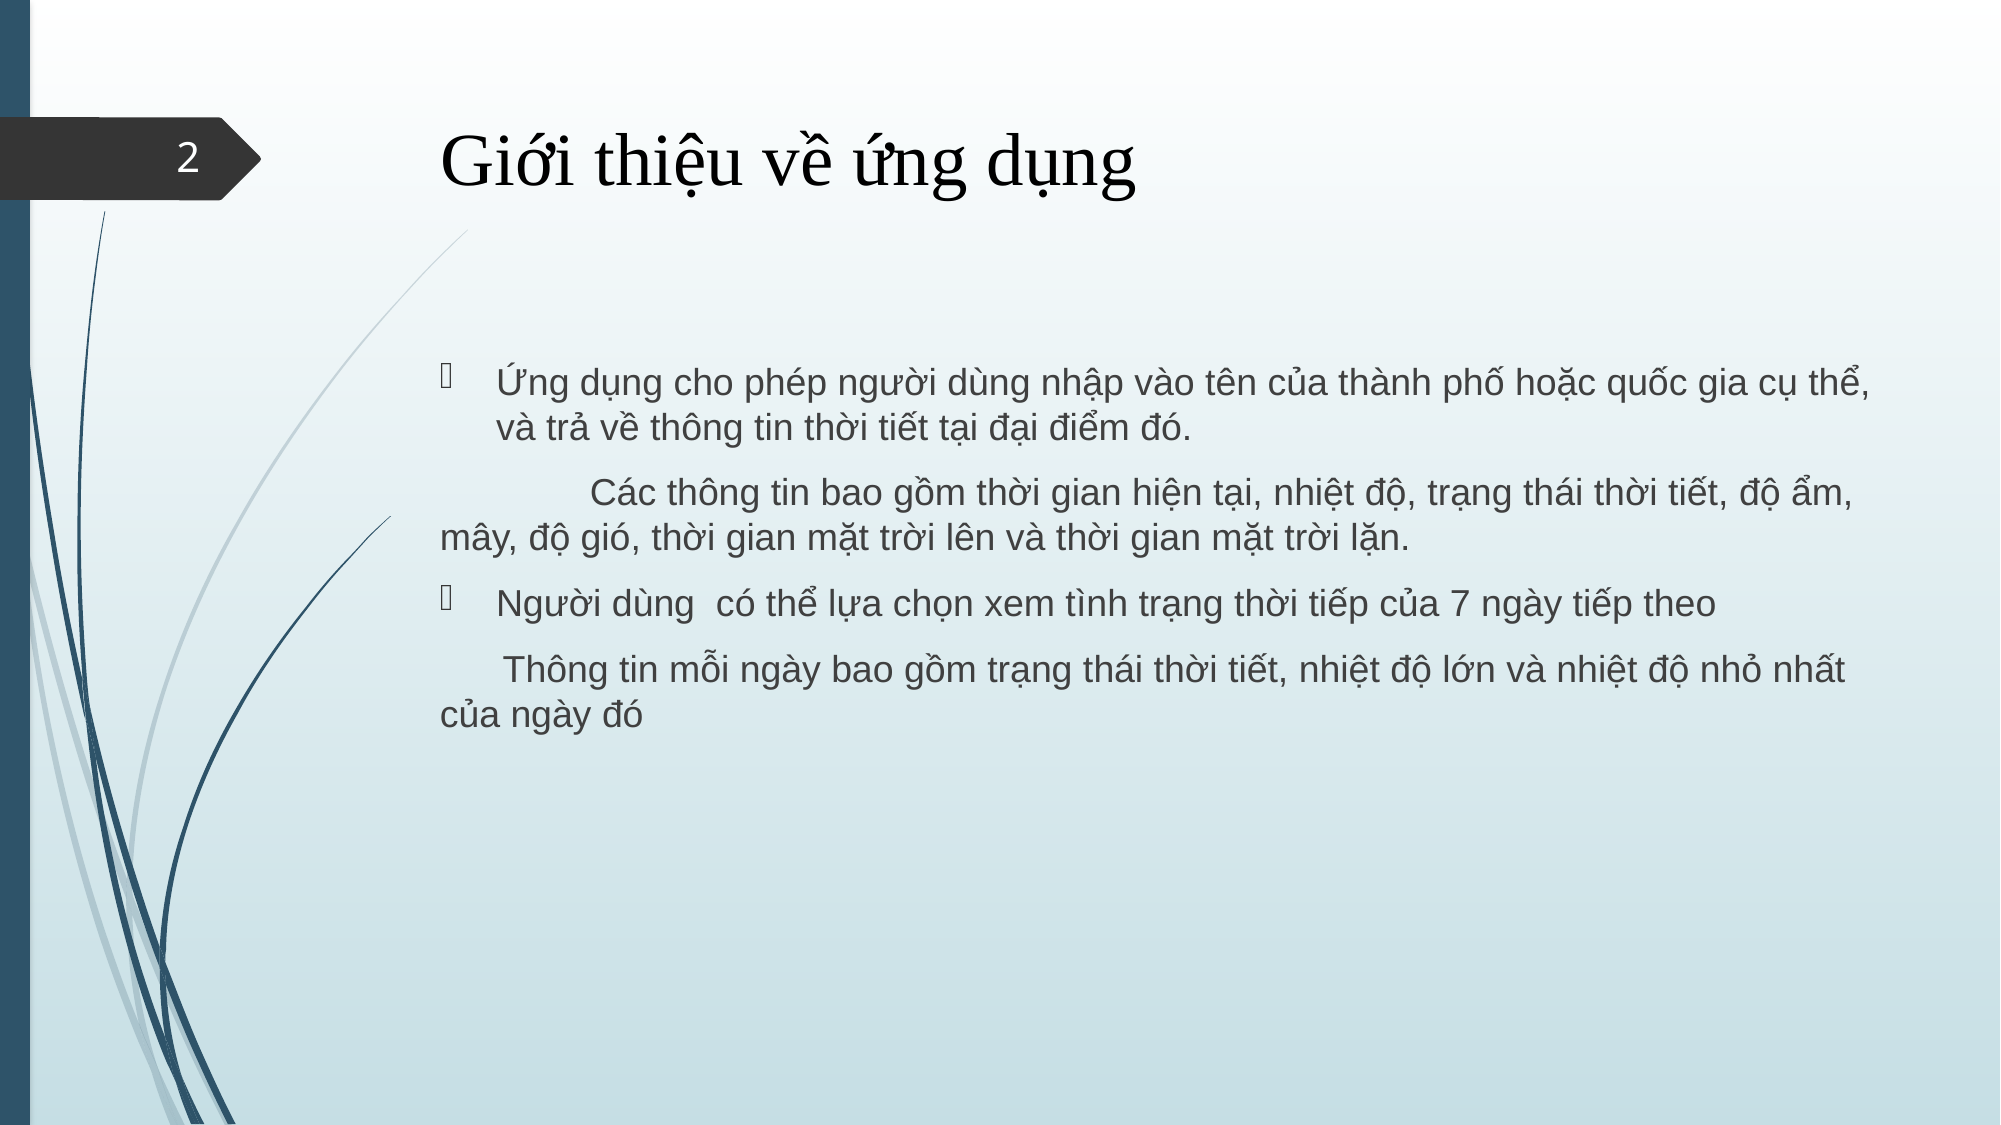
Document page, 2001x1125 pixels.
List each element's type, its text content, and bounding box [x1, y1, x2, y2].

slide_number 2 [87, 129, 216, 190]
list Ứng dụng cho phép người dùng nhập vào tên của thành phố hoặc quốc gia cụ thể, và trả về thông tin thời tiết tại đại điểm đó. Các thông tin bao gồm thời gian hiện tại, nhiệt độ, trạng thái thời tiết, độ ẩm, mây, độ gió, thời gian mặt trời lên và thời gian mặt trời lặn. Người dùng có thể lựa chọn xem tình trạng thời tiếp của 7 ngày tiếp theo Thông tin mỗi ngày bao gồm trạng thái thời tiết, nhiệt độ lớn và nhiệt độ nhỏ nhất của ngày đó [424, 350, 1888, 970]
title Giới thiệu về ứng dụng [425, 102, 1888, 313]
